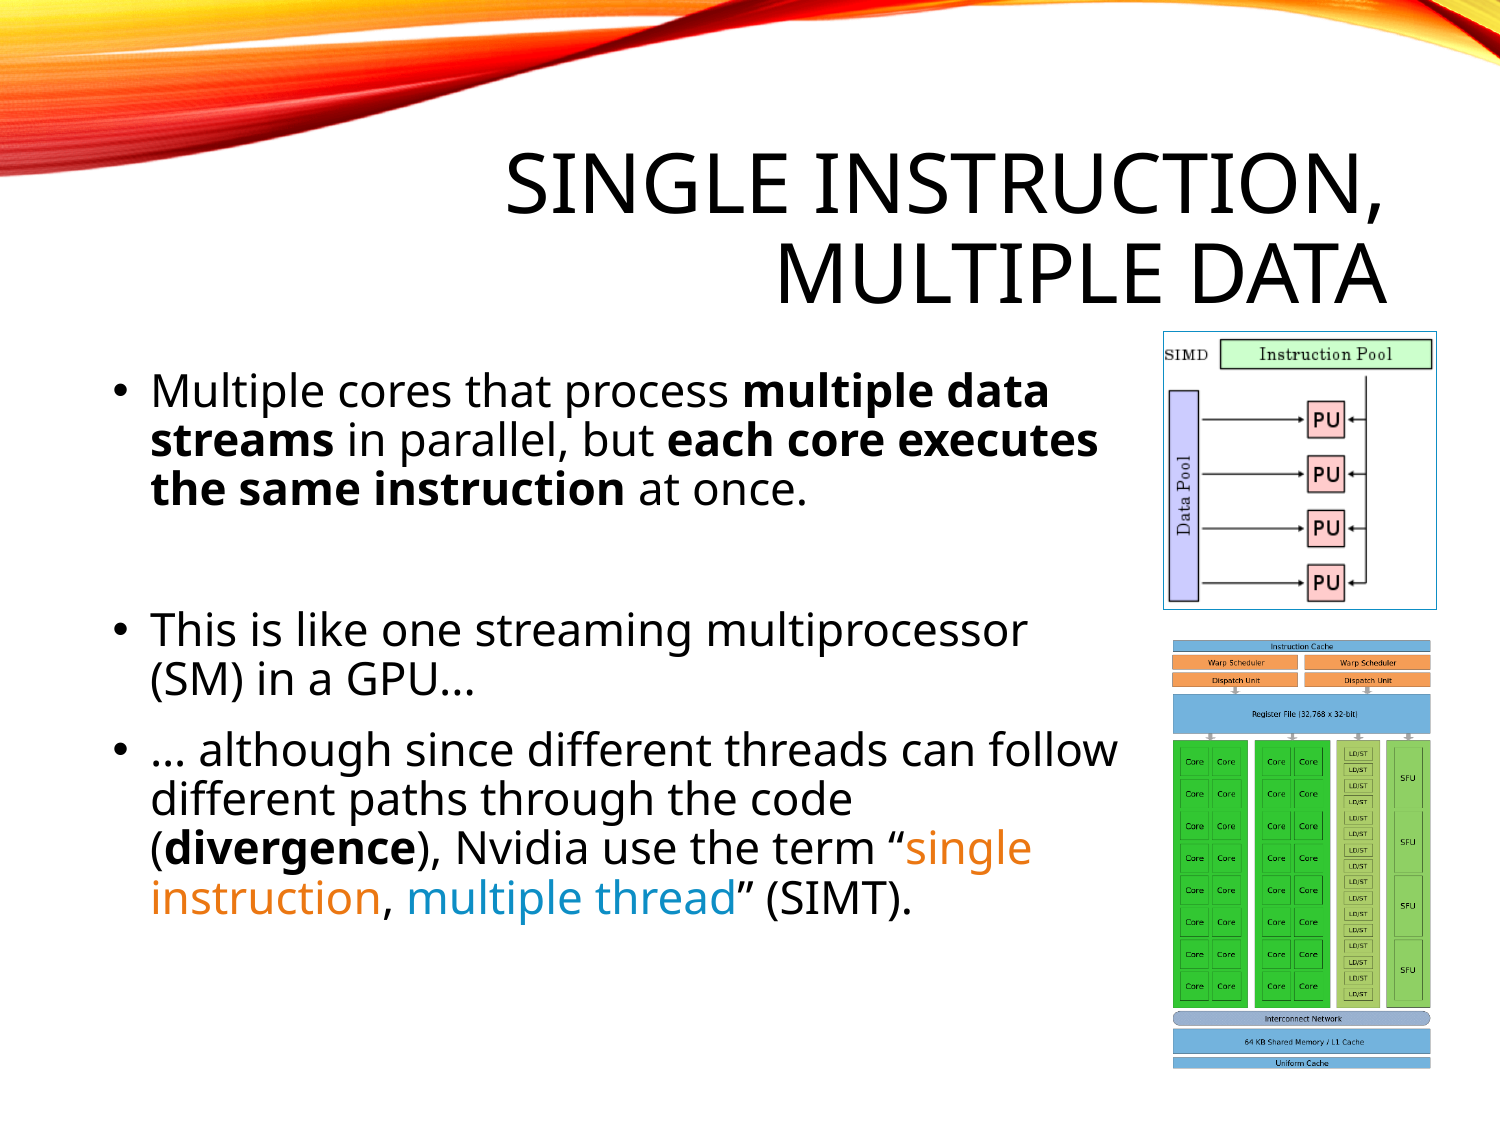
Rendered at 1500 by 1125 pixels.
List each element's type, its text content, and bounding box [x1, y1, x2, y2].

list Multiple cores that process multiple data streams in parallel, but each core executes the same instruction at once. This is like one streaming multiprocessor (SM) in a GPU... … although since different threads can follow different paths through the code (divergence), Nvidia use the term “single instruction, multiple thread” (SIMT). [97, 360, 1140, 1028]
picture [1165, 333, 1435, 608]
title Single instruction, multiple data [356, 125, 1403, 338]
picture [0, 0, 1500, 178]
picture [1164, 633, 1437, 1075]
